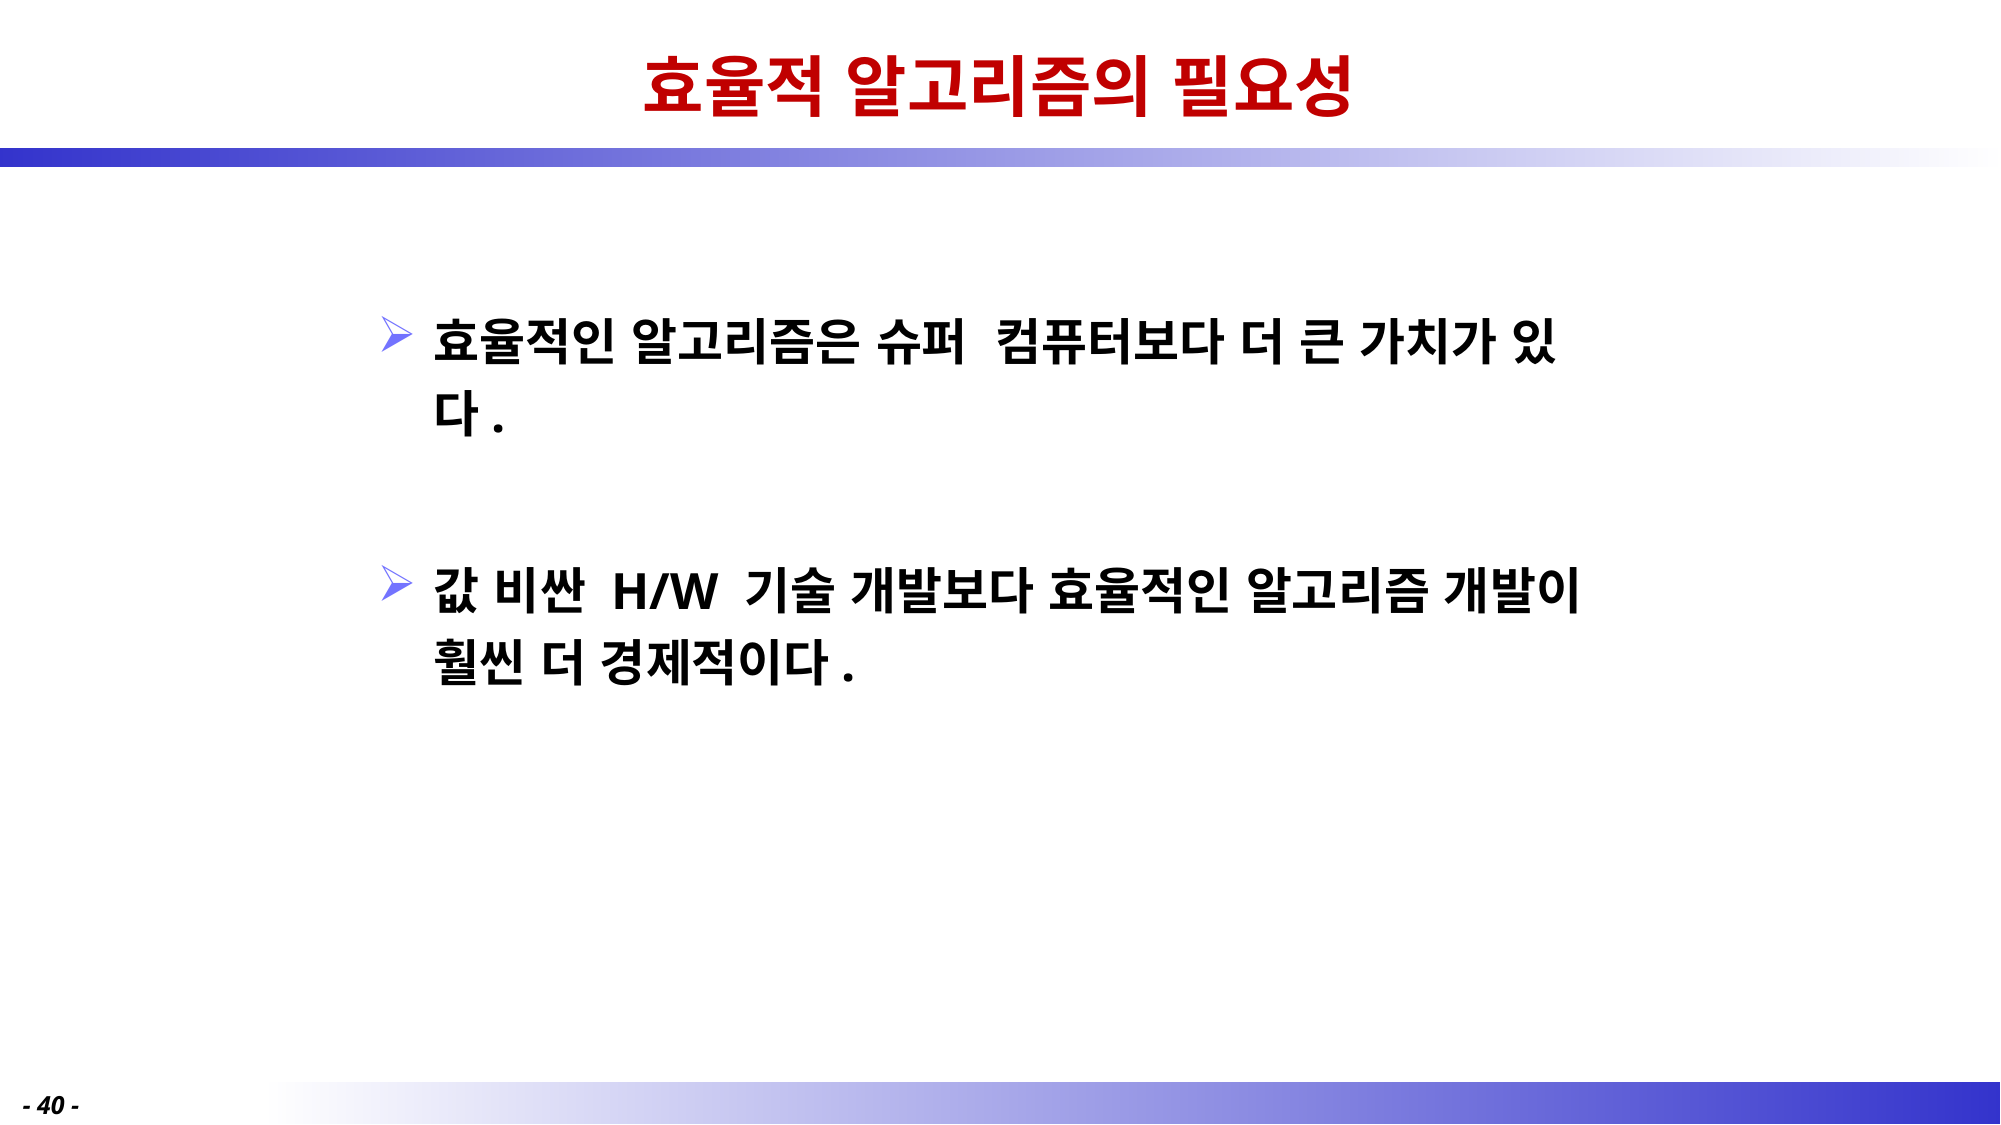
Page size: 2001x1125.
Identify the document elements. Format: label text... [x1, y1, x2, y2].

title 효율적 알고리즘의 필요성 [150, 7, 1850, 163]
list 효율적인 알고리즘은 슈퍼 컴퓨터보다 더 큰 가치가 있다. 값 비싼 H/W 기술 개발보다 효율적인 알고리즘 개발이 훨씬 더 경제적이다. [362, 290, 1638, 1082]
slide_number - 40 - [7, 1082, 150, 1118]
